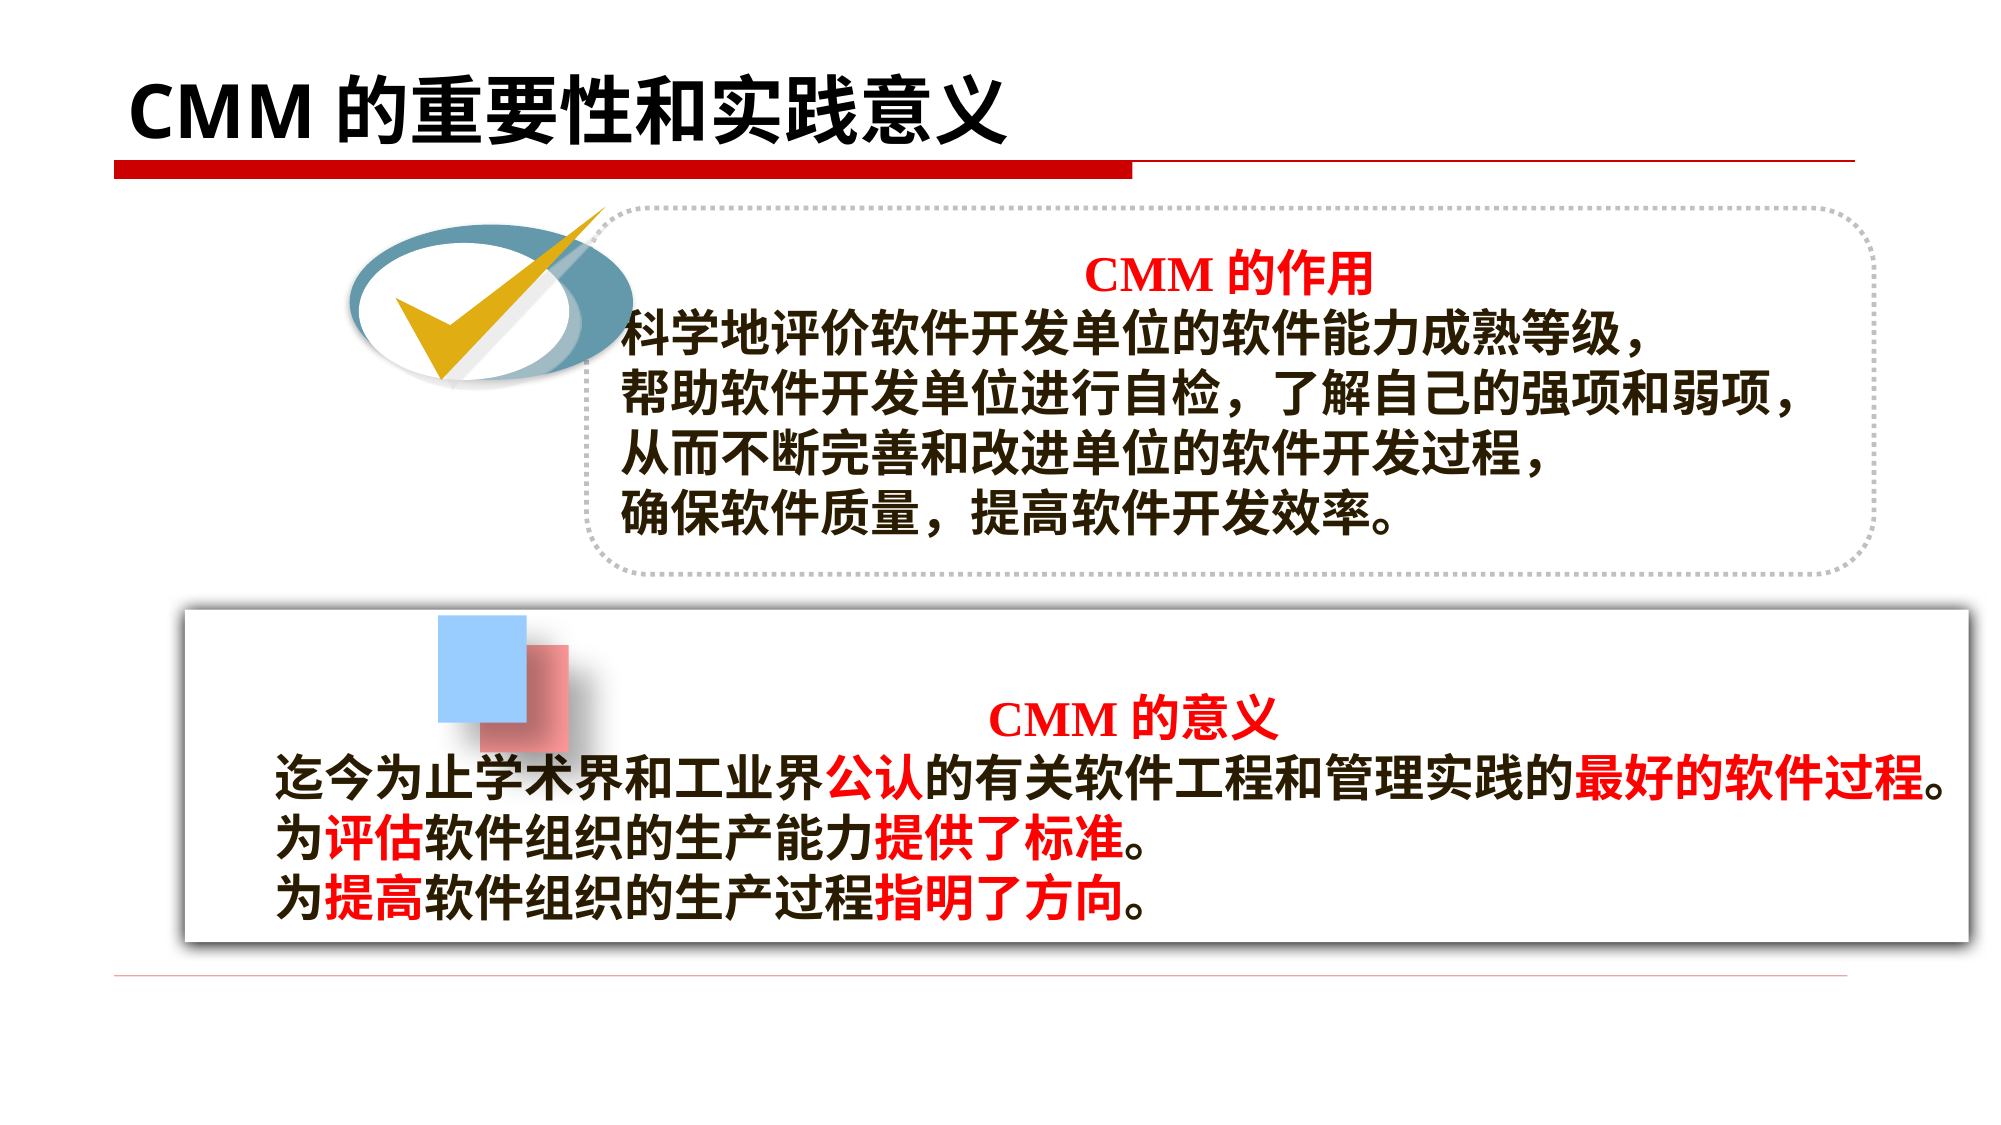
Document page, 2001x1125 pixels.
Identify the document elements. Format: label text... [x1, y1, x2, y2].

text_box [563, 741, 569, 753]
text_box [349, 206, 634, 381]
text_box CMM的作用 科学地评价软件开发单位的软件能力成熟等级， 帮助软件开发单位进行自检，了解自己的强项和弱项， 从而不断完善和改进单位的软件开发过程， 确保软件质量，提高软件开发效率。 [586, 208, 1875, 575]
text_box CMM的意义 迄今为止学术界和工业界公认的有关软件工程和管理实践的最好的软件过程。 为评估软件组织的生产能力提供了标准。 为提高软件组织的生产过程指明了方向。 [184, 609, 1969, 943]
title CMM的重要性和实践意义 [112, 42, 1863, 161]
text_box [438, 615, 527, 723]
